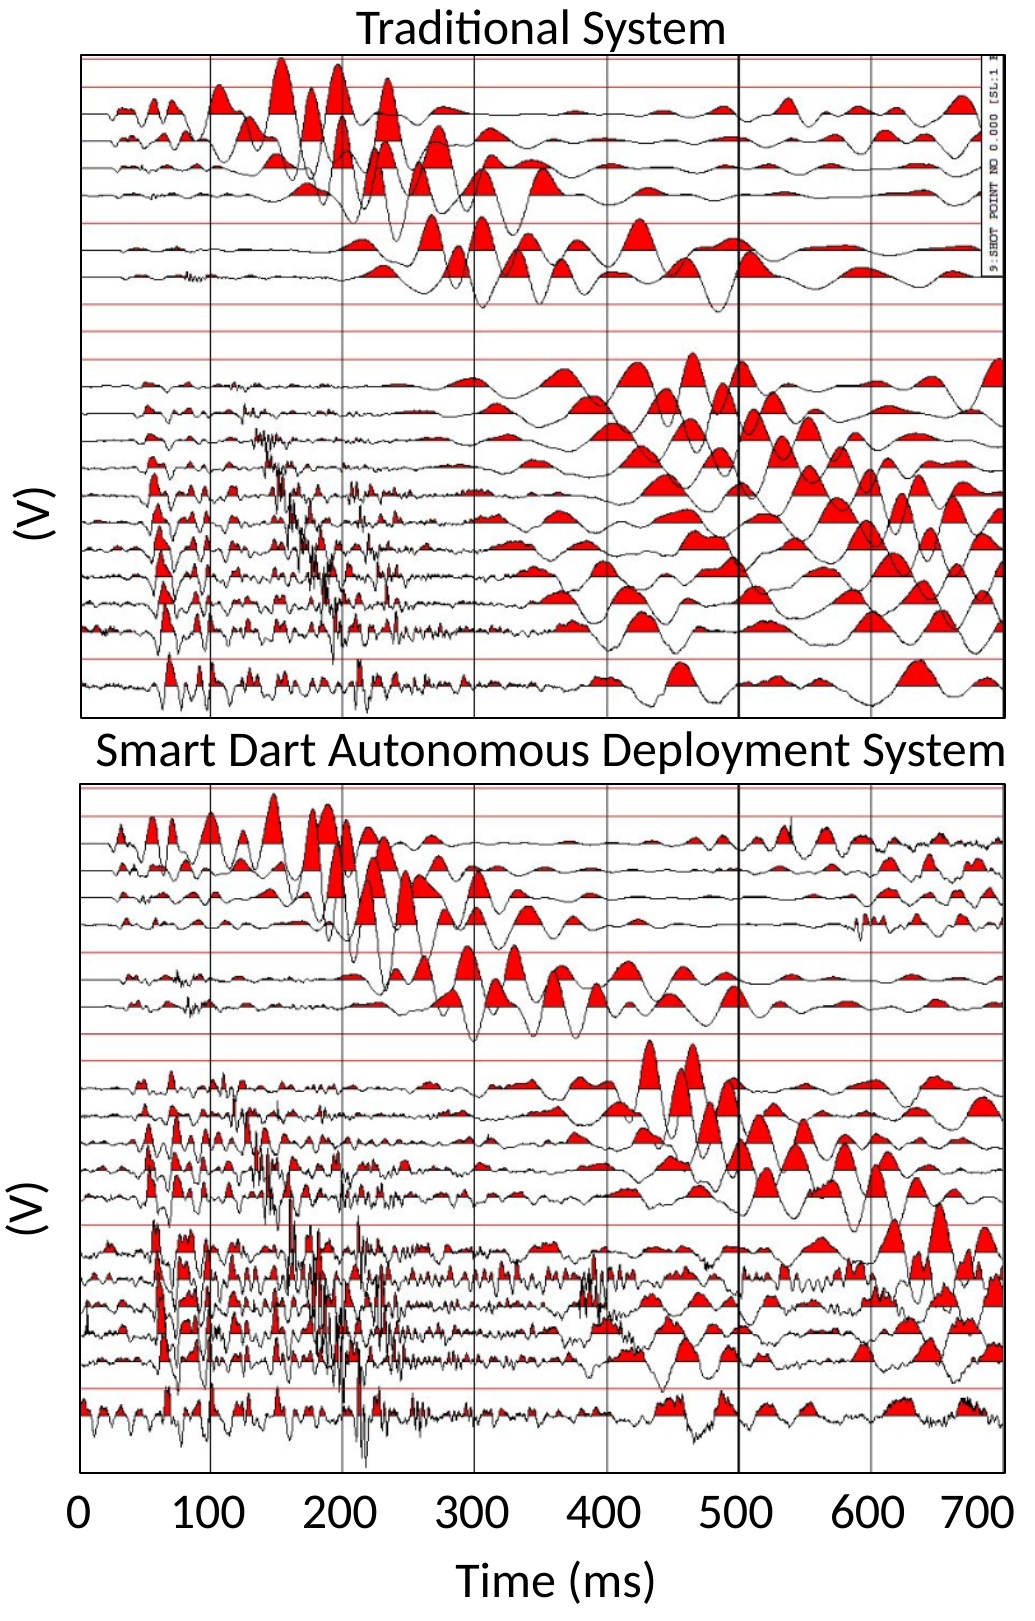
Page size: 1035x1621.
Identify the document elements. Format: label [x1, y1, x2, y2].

text_box [0, 0, 1035, 1616]
